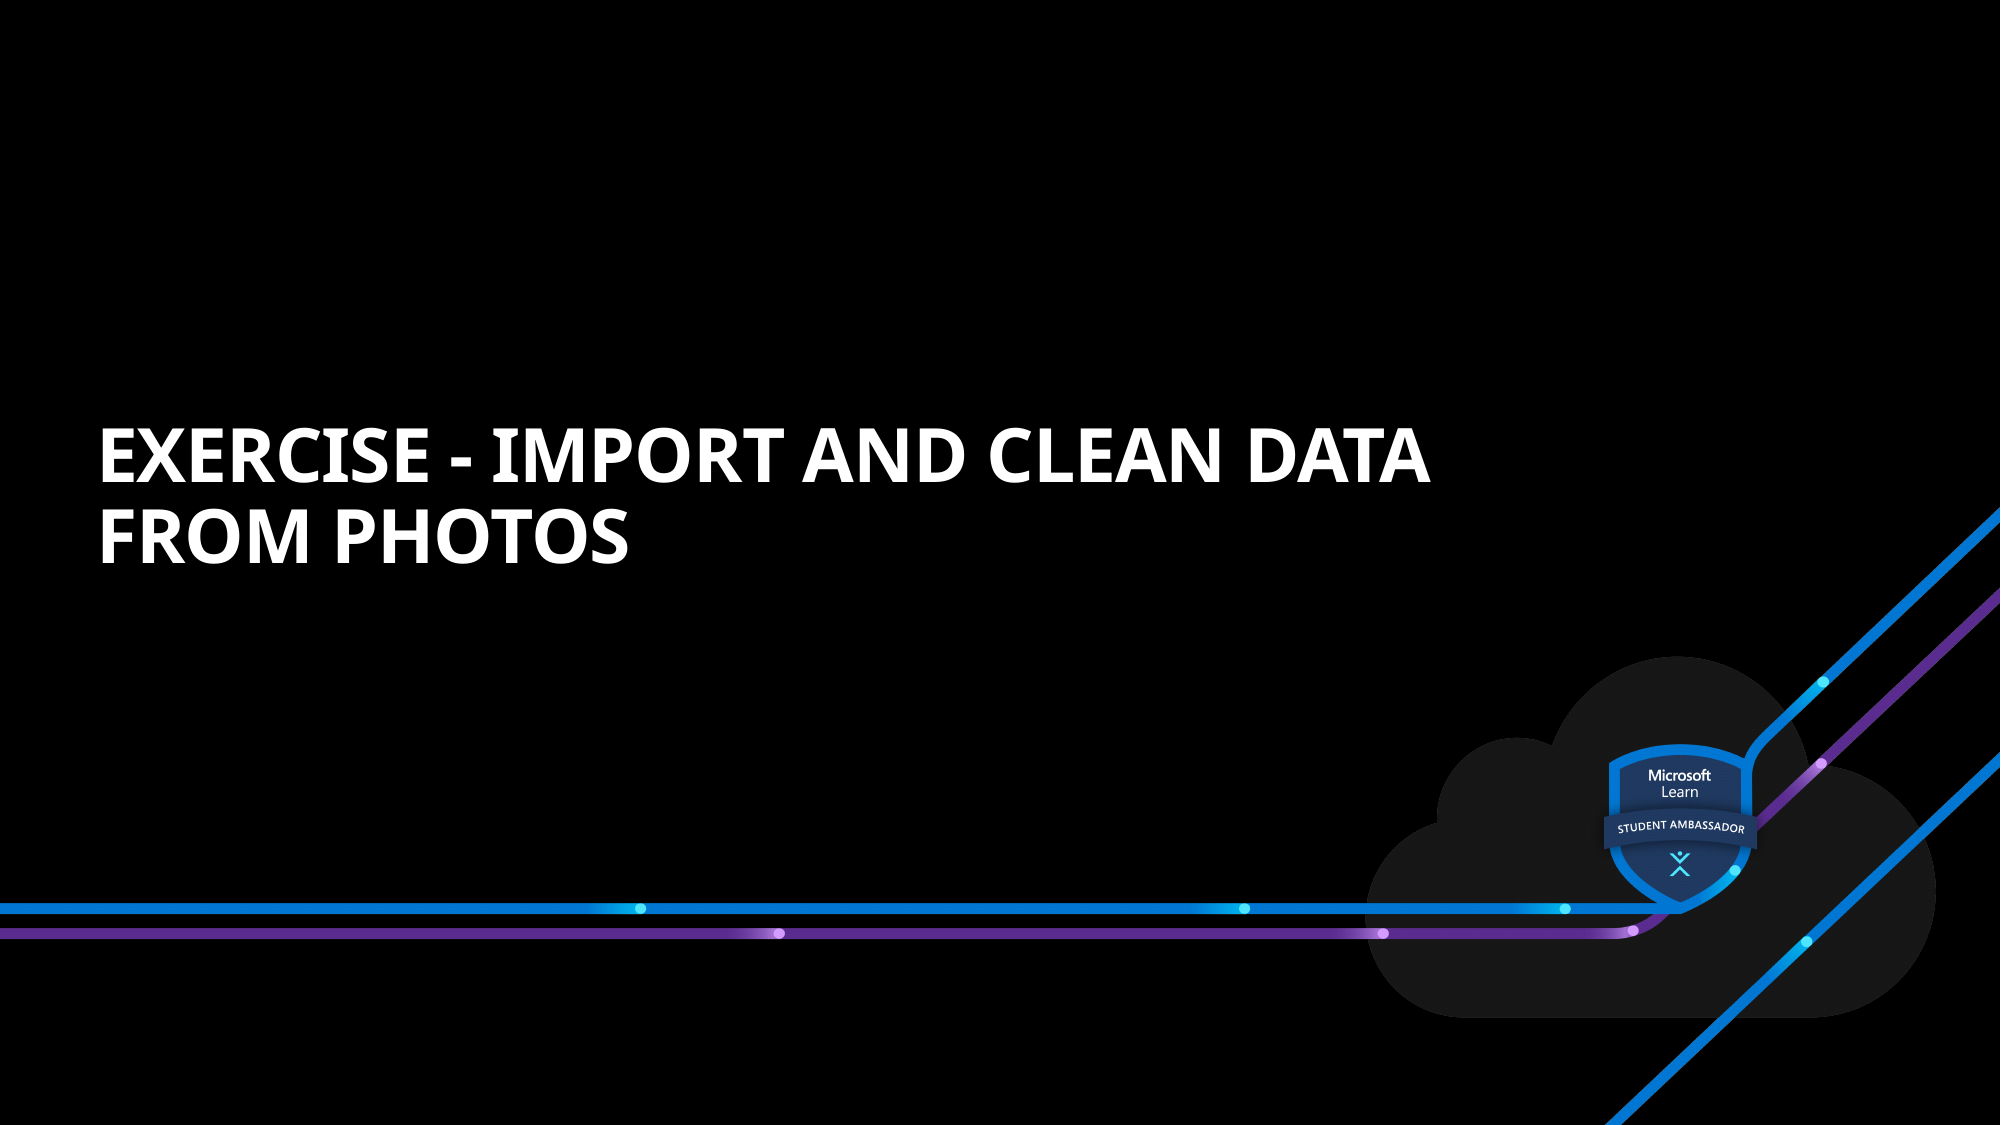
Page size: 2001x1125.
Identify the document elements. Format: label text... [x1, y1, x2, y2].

picture [0, 358, 2000, 1125]
title Exercise - Import and clean data from photos [96, 416, 1596, 580]
